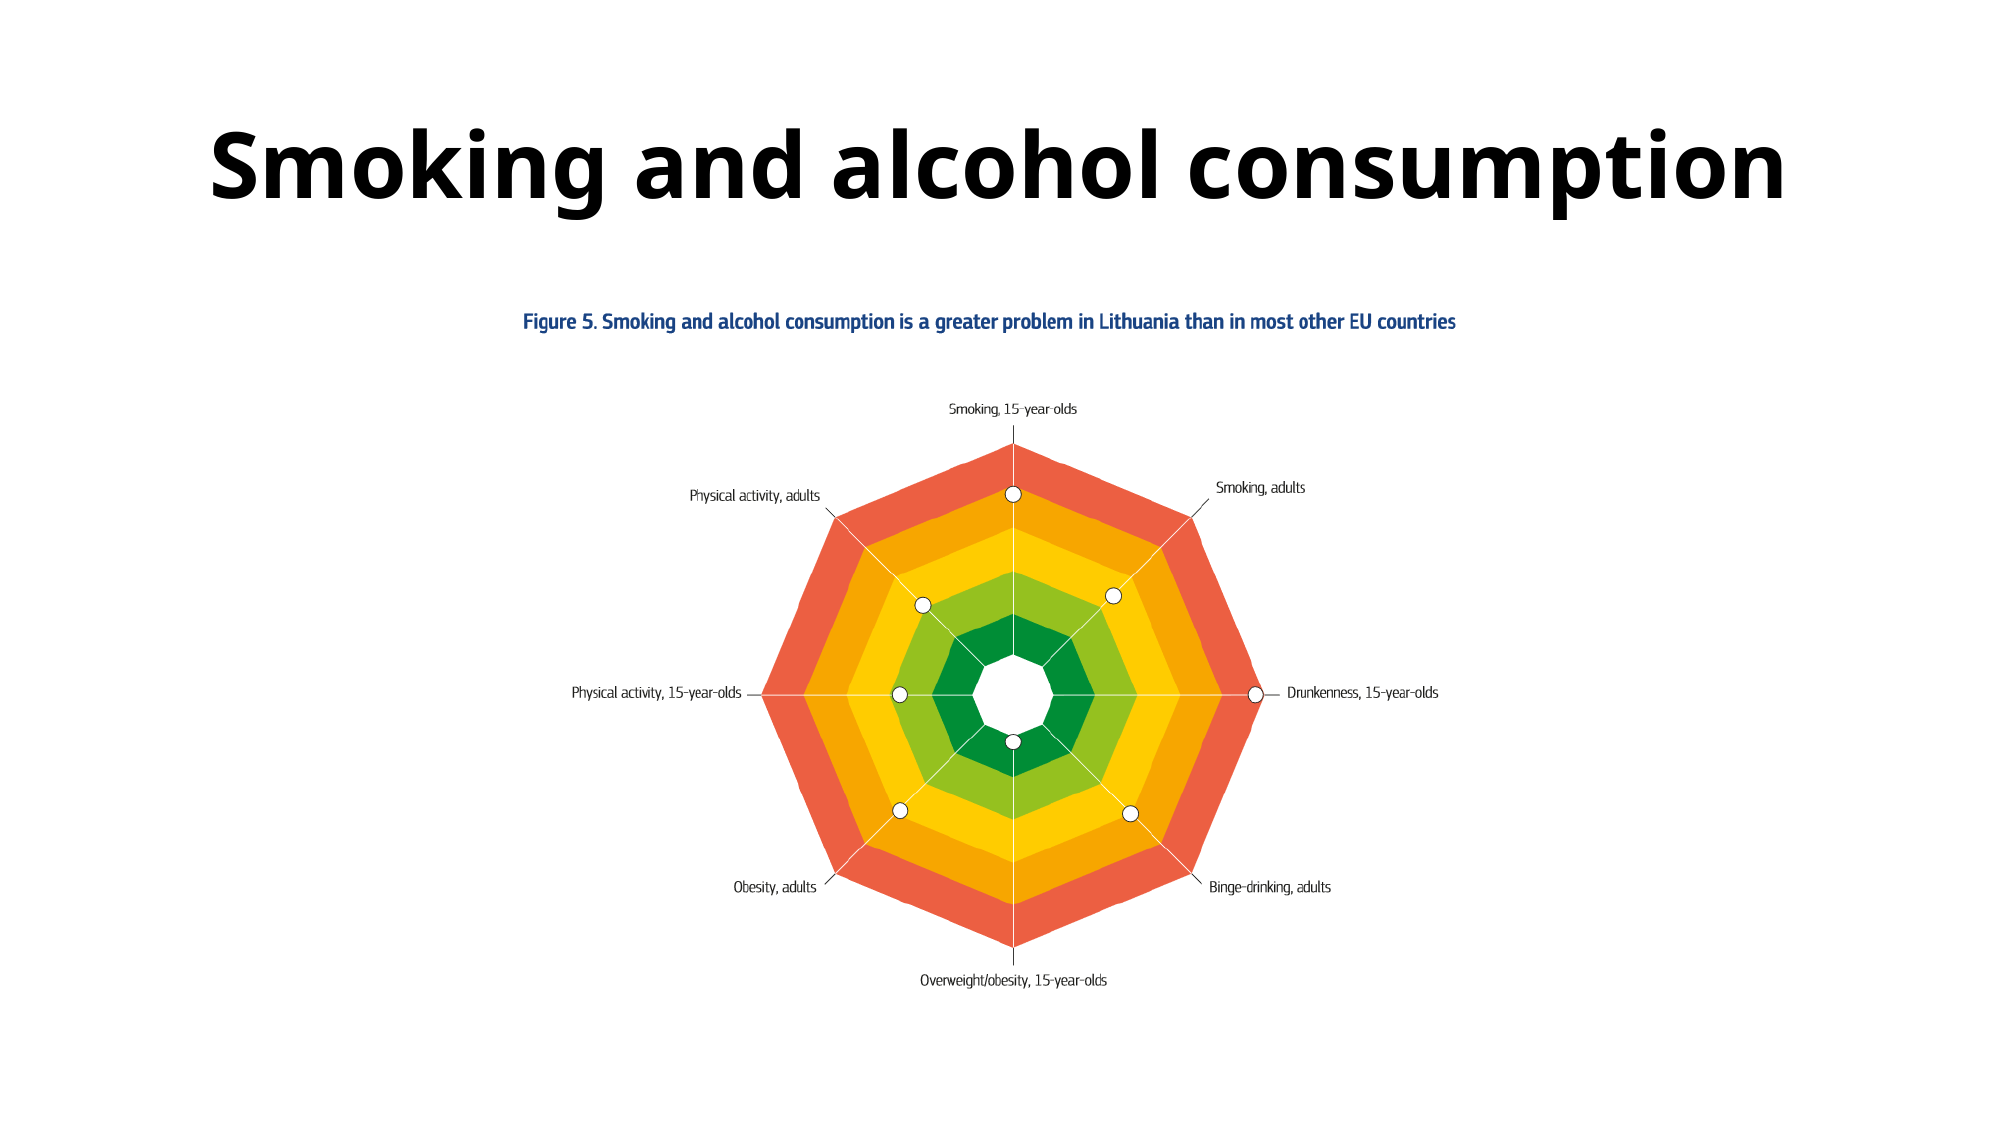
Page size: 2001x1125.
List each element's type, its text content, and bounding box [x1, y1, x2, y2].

title Smoking and alcohol consumption [137, 59, 1863, 278]
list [495, 299, 1504, 1014]
